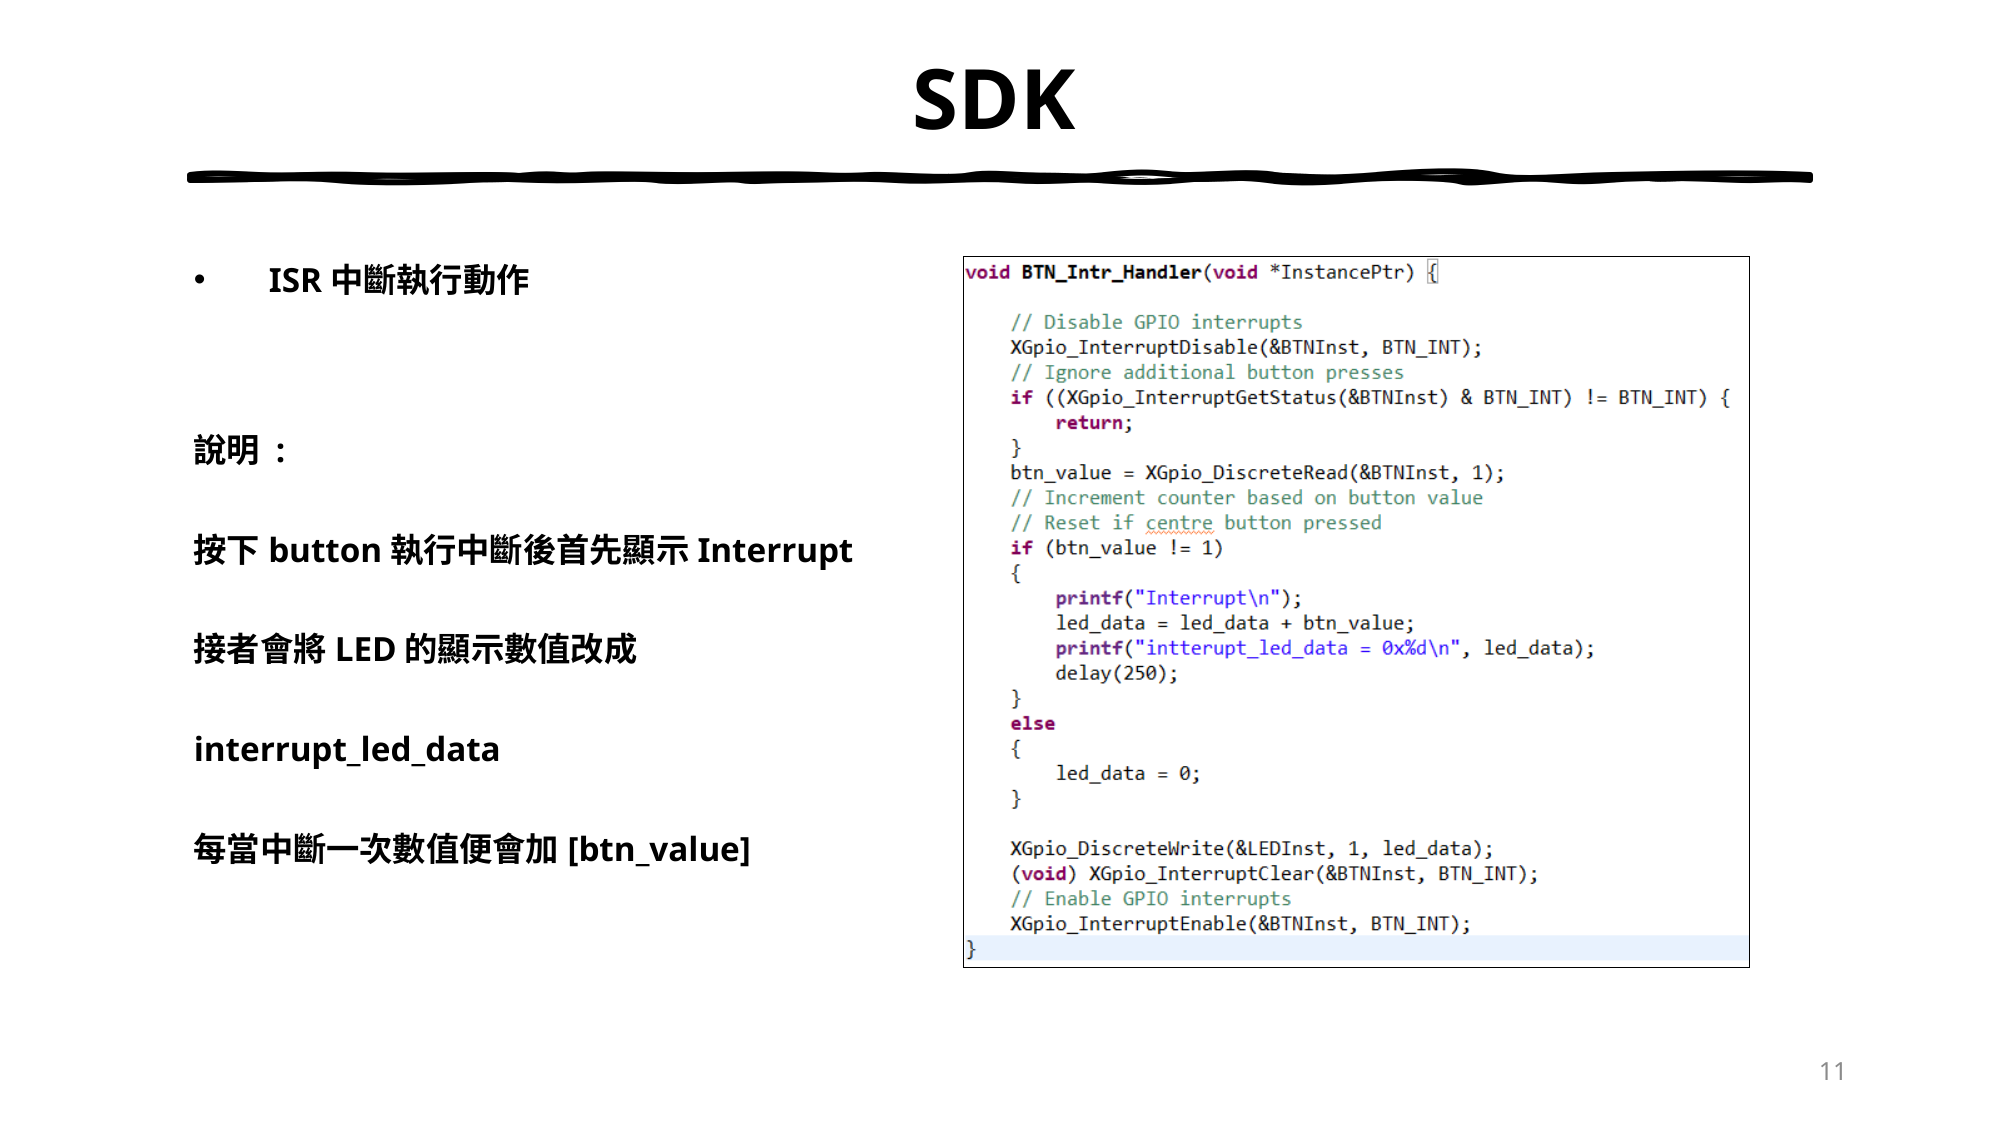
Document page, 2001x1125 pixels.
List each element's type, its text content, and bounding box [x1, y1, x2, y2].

text_box ISR中斷執行動作 [179, 251, 891, 306]
picture [179, 154, 1821, 196]
text_box 說明 : 按下button執行中斷後首先顯示Interrupt 接者會將LED的顯示數值改成interrupt_led_data 每當中斷一次數值便會加[btn_value] [179, 361, 947, 956]
text_box SDK [898, 38, 1102, 154]
slide_number 11 [1412, 1042, 1863, 1103]
picture [963, 255, 1751, 968]
